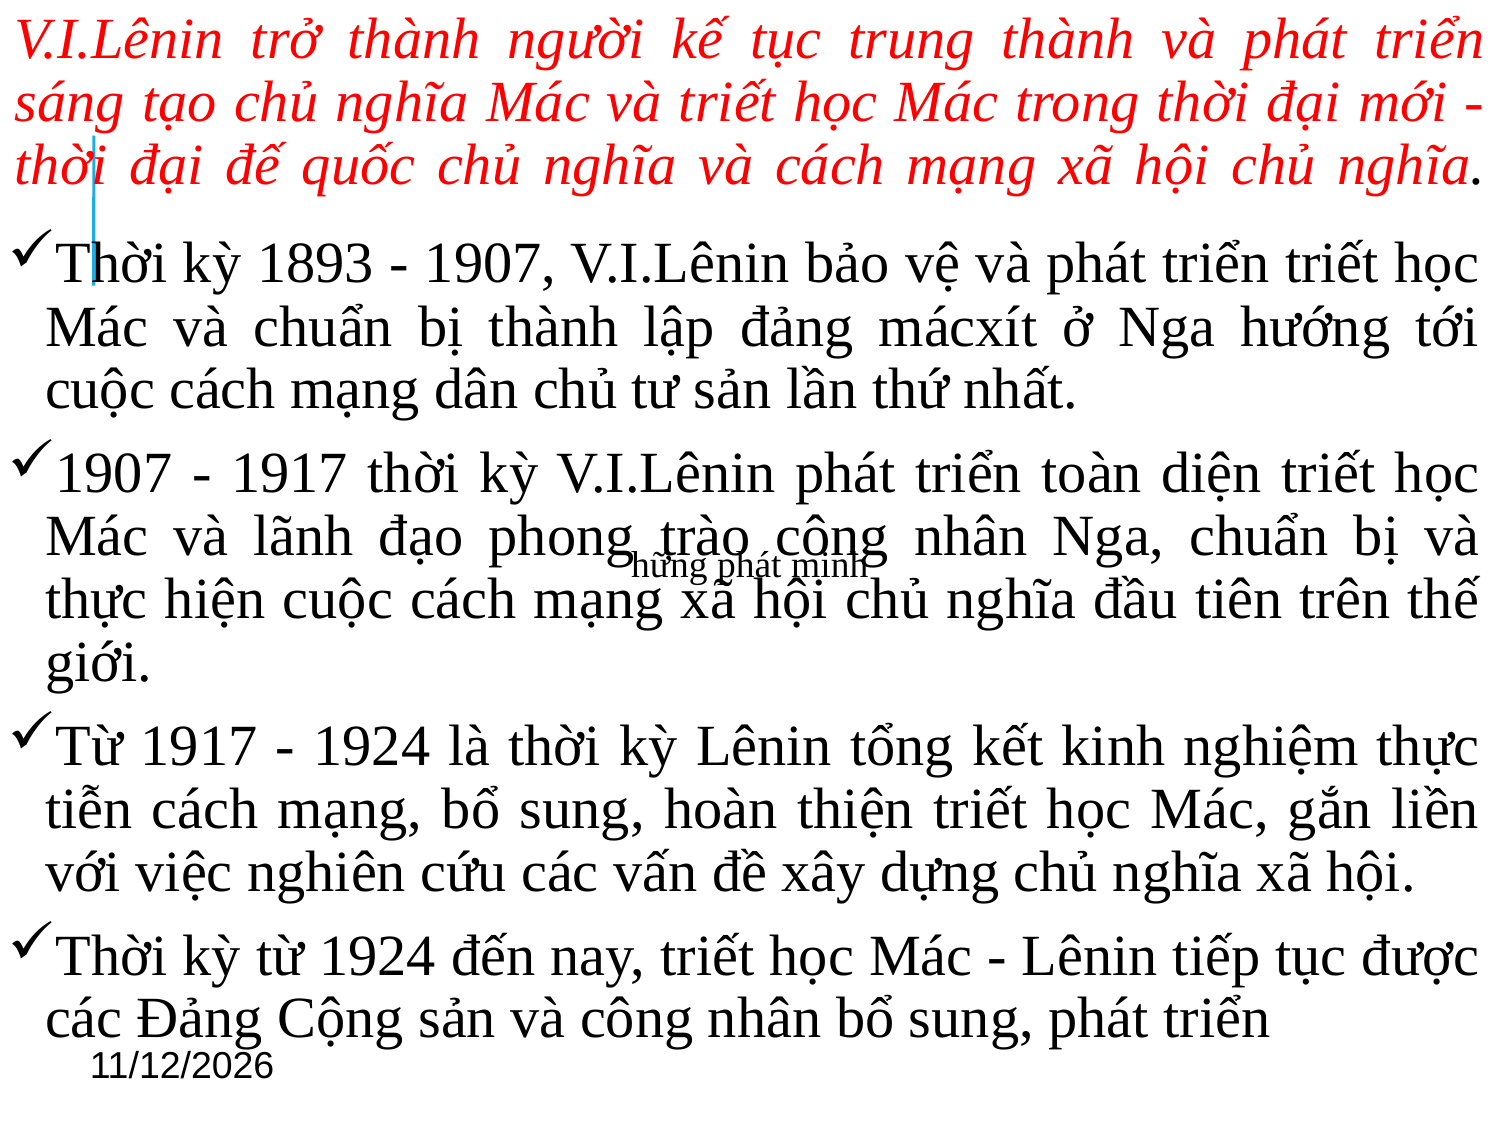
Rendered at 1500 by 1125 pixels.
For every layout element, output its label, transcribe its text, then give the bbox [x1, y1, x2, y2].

list Thời kỳ 1893 - 1907, V.I.Lênin bảo vệ và phát triển triết học Mác và chuẩn bị thành lập đảng mácxít ở Nga hướng tới cuộc cách mạng dân chủ tư sản lần thứ nhất. 1907 - 1917 thời kỳ V.I.Lênin phát triển toàn diện triết học Mác và lãnh đạo phong trào công nhân Nga, chuẩn bị và thực hiện cuộc cách mạng xã hội chủ nghĩa đầu tiên trên thế giới. Từ 1917 - 1924 là thời kỳ Lênin tổng kết kinh nghiệm thực tiễn cách mạng, bổ sung, hoàn thiện triết học Mác, gắn liền với việc nghiên cứu các vấn đề xây dựng chủ nghĩa xã hội. Thời kỳ từ 1924 đến nay, triết học Mác - Lênin tiếp tục được các Đảng Cộng sản và công nhân bổ sung, phát triển [0, 224, 1488, 1100]
text_box hững phát minh [616, 532, 884, 592]
title V.I.Lênin trở thành người kế tục trung thành và phát triển sáng tạo chủ nghĩa Mác và triết học Mác trong thời đại mới - thời đại đế quốc chủ nghĩa và cách mạng xã hội chủ nghĩa. [0, 12, 1500, 175]
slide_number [75, 1024, 425, 1103]
